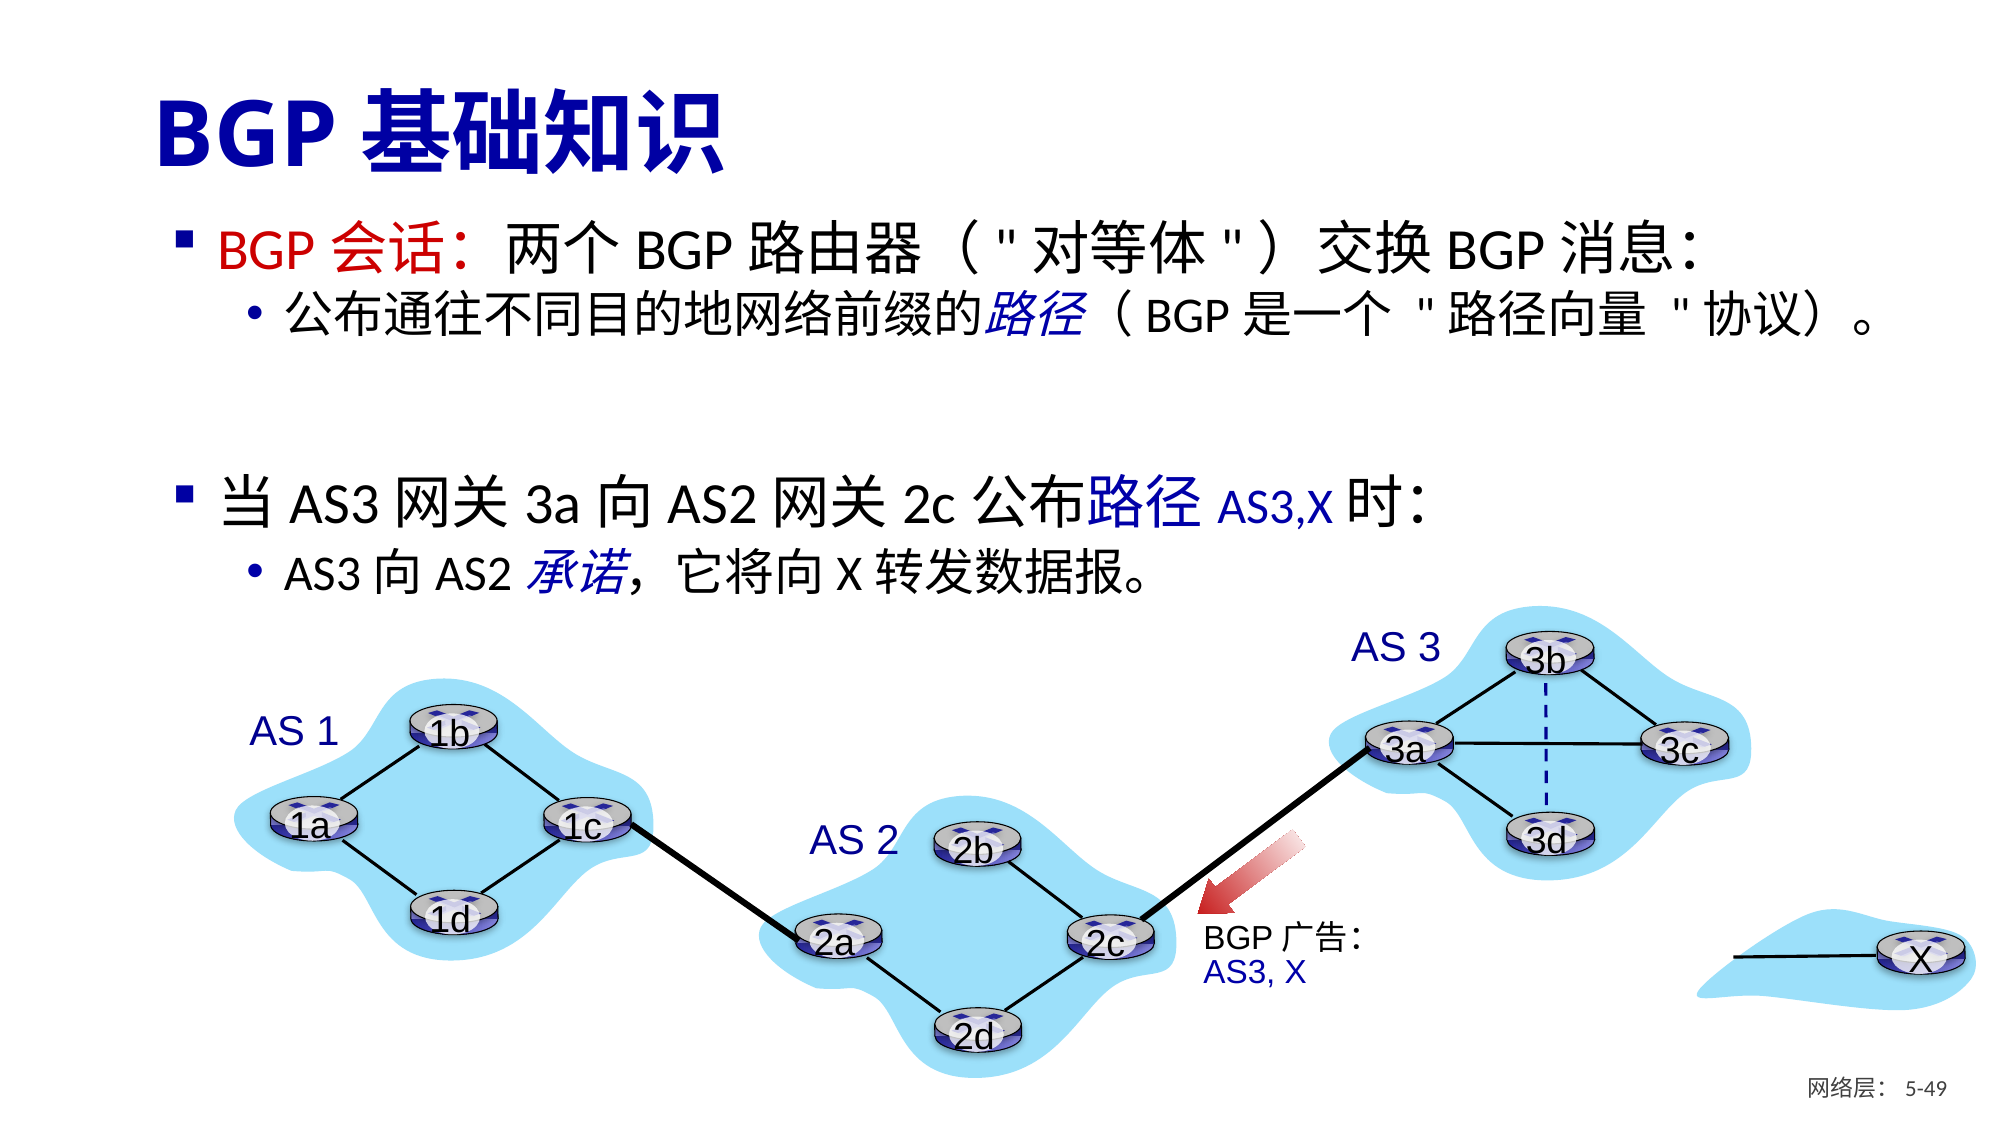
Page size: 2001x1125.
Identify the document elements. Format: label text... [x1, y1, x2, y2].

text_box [1141, 745, 1371, 920]
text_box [233, 678, 801, 961]
slide_number 网络层：5- 48 [1512, 1056, 1963, 1117]
text_box 当AS3网关3a向AS2网关2c公布路径AS3,X时： AS3向AS2承诺，它将向X转发数据报。 [156, 466, 1957, 669]
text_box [758, 795, 1177, 1078]
text_box BGP会话：两个BGP路由器（"对等体"）交换BGP消息： 公布通往不同目的地网络前缀的路径（BGP是一个 "路径向量 "协议）。 [156, 214, 1926, 418]
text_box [1185, 854, 1593, 1000]
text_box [1328, 605, 1752, 881]
title BGP基础知识 [137, 63, 1863, 211]
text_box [1696, 909, 1976, 1011]
